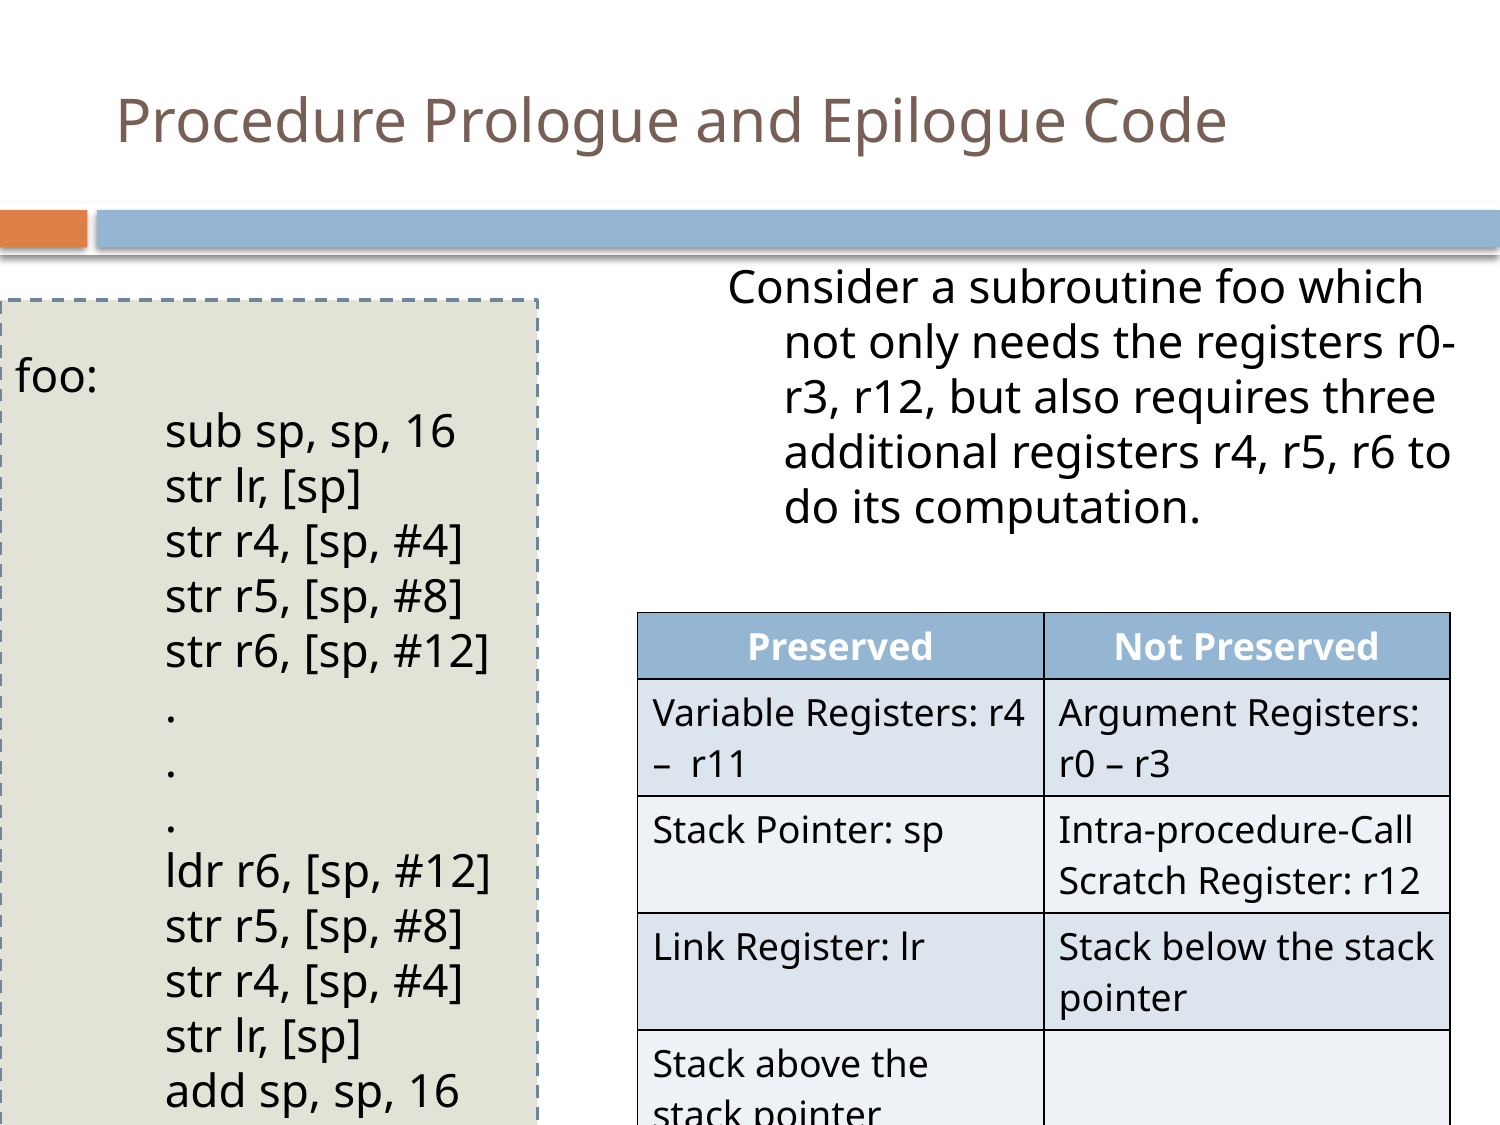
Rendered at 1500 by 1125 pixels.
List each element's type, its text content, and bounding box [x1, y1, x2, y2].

table_cell Argument Registers: r0 – r3 [1045, 680, 1449, 795]
text_box foo: sub sp, sp, 16 str lr, [sp] str r4, [sp, #4] str r5, [sp, #8] str r6, [sp, #12] . . . ldr r6, [sp, #12] str r5, [sp, #8] str r4, [sp, #4] str lr, [sp] add sp, sp, 16 [0, 298, 539, 1125]
title Procedure Prologue and Epilogue Code [100, 37, 1438, 200]
table_header Preserved [638, 613, 1043, 678]
table_cell Stack above the stack pointer [638, 1031, 1043, 1125]
table_cell Stack below the stack pointer [1045, 914, 1449, 1029]
table_cell Stack Pointer: sp [638, 797, 1043, 912]
table_cell Intra-procedure-Call Scratch Register: r12 [1045, 797, 1449, 912]
table_cell [1045, 1031, 1449, 1125]
list [100, 262, 1438, 1000]
text_box Consider a subroutine foo which not only needs the registers r0-r3, r12, but also requires three additional registers r4, r5, r6 to do its computation. [712, 249, 1475, 540]
table_header Not Preserved [1045, 613, 1449, 678]
table_cell Link Register: lr [638, 914, 1043, 1029]
table_cell Variable Registers: r4 – r11 [638, 680, 1043, 795]
